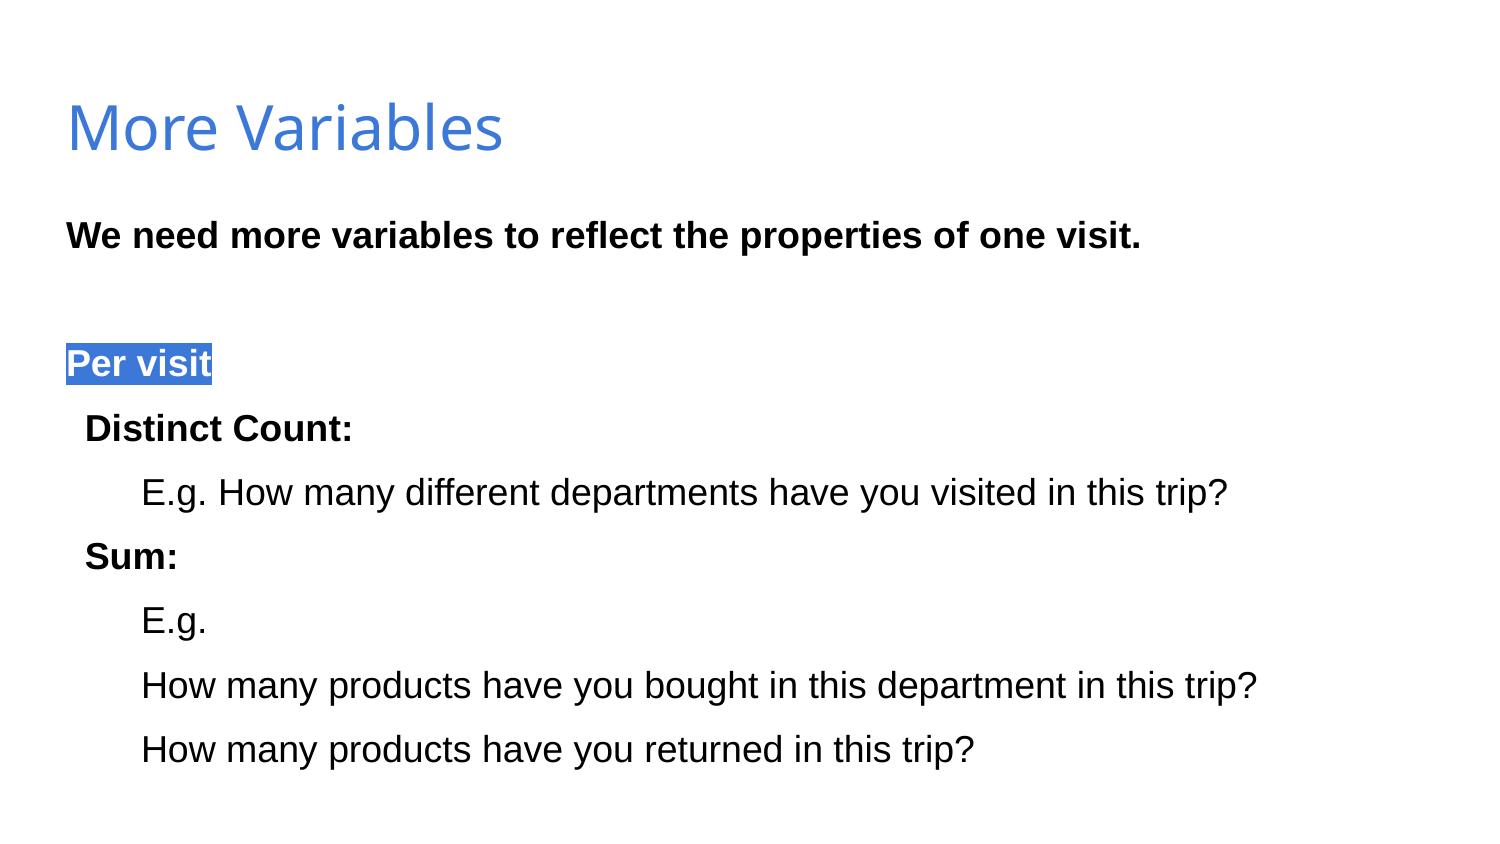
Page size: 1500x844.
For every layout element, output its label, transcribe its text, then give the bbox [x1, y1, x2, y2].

list We need more variables to reflect the properties of one visit. Per visit Distinct Count: E.g. How many different departments have you visited in this trip? Sum: E.g. How many products have you bought in this department in this trip? How many products have you returned in this trip? [51, 189, 1449, 750]
title More Variables [51, 72, 1449, 167]
